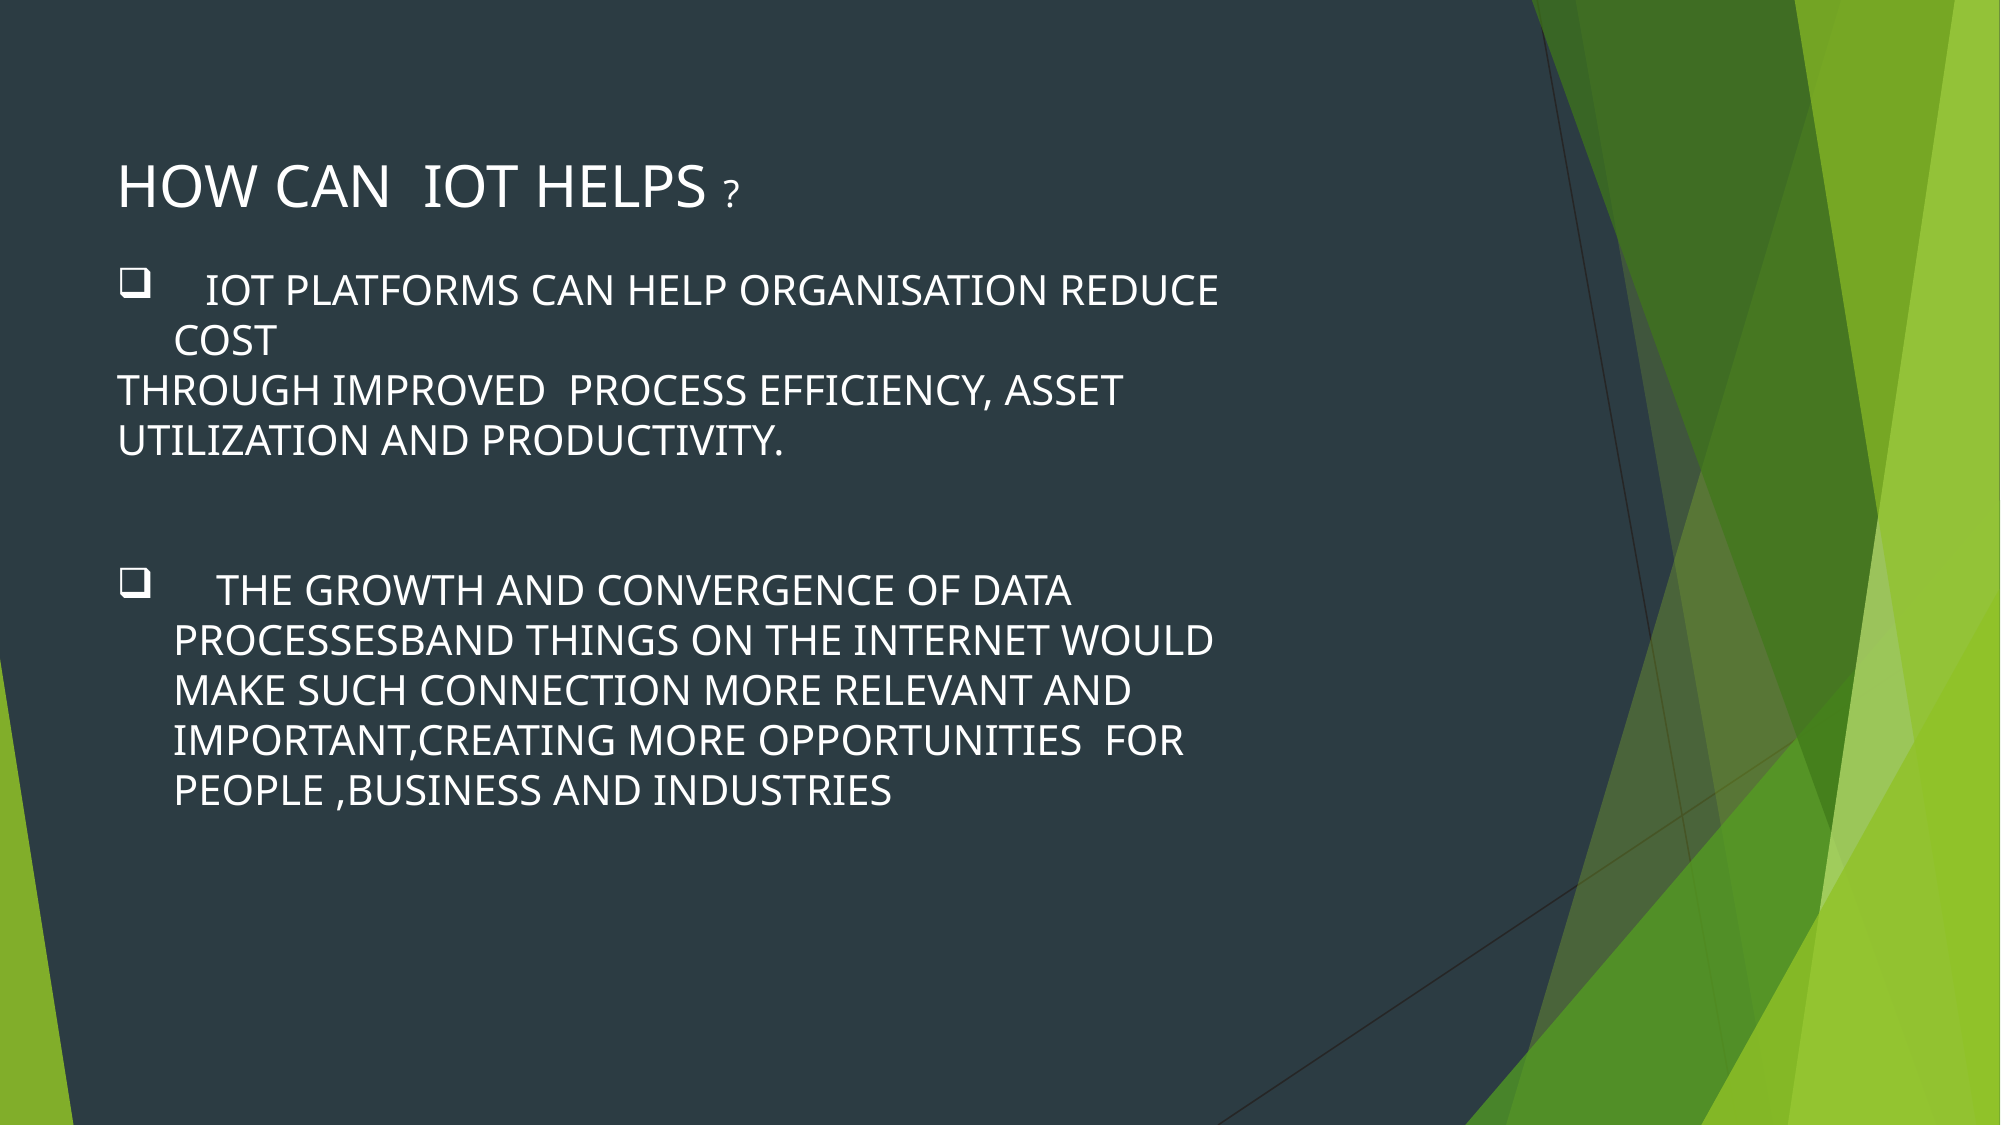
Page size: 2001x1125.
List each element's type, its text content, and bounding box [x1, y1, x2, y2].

text_box HOW CAN IOT HELPS ? IOT PLATFORMS CAN HELP ORGANISATION REDUCE COST THROUGH IMPROVED PROCESS EFFICIENCY, ASSET UTILIZATION AND PRODUCTIVITY. THE GROWTH AND CONVERGENCE OF DATA PROCESSESBAND THINGS ON THE INTERNET WOULD MAKE SUCH CONNECTION MORE RELEVANT AND IMPORTANT,CREATING MORE OPPORTUNITIES FOR PEOPLE ,BUSINESS AND INDUSTRIES [102, 141, 1340, 822]
